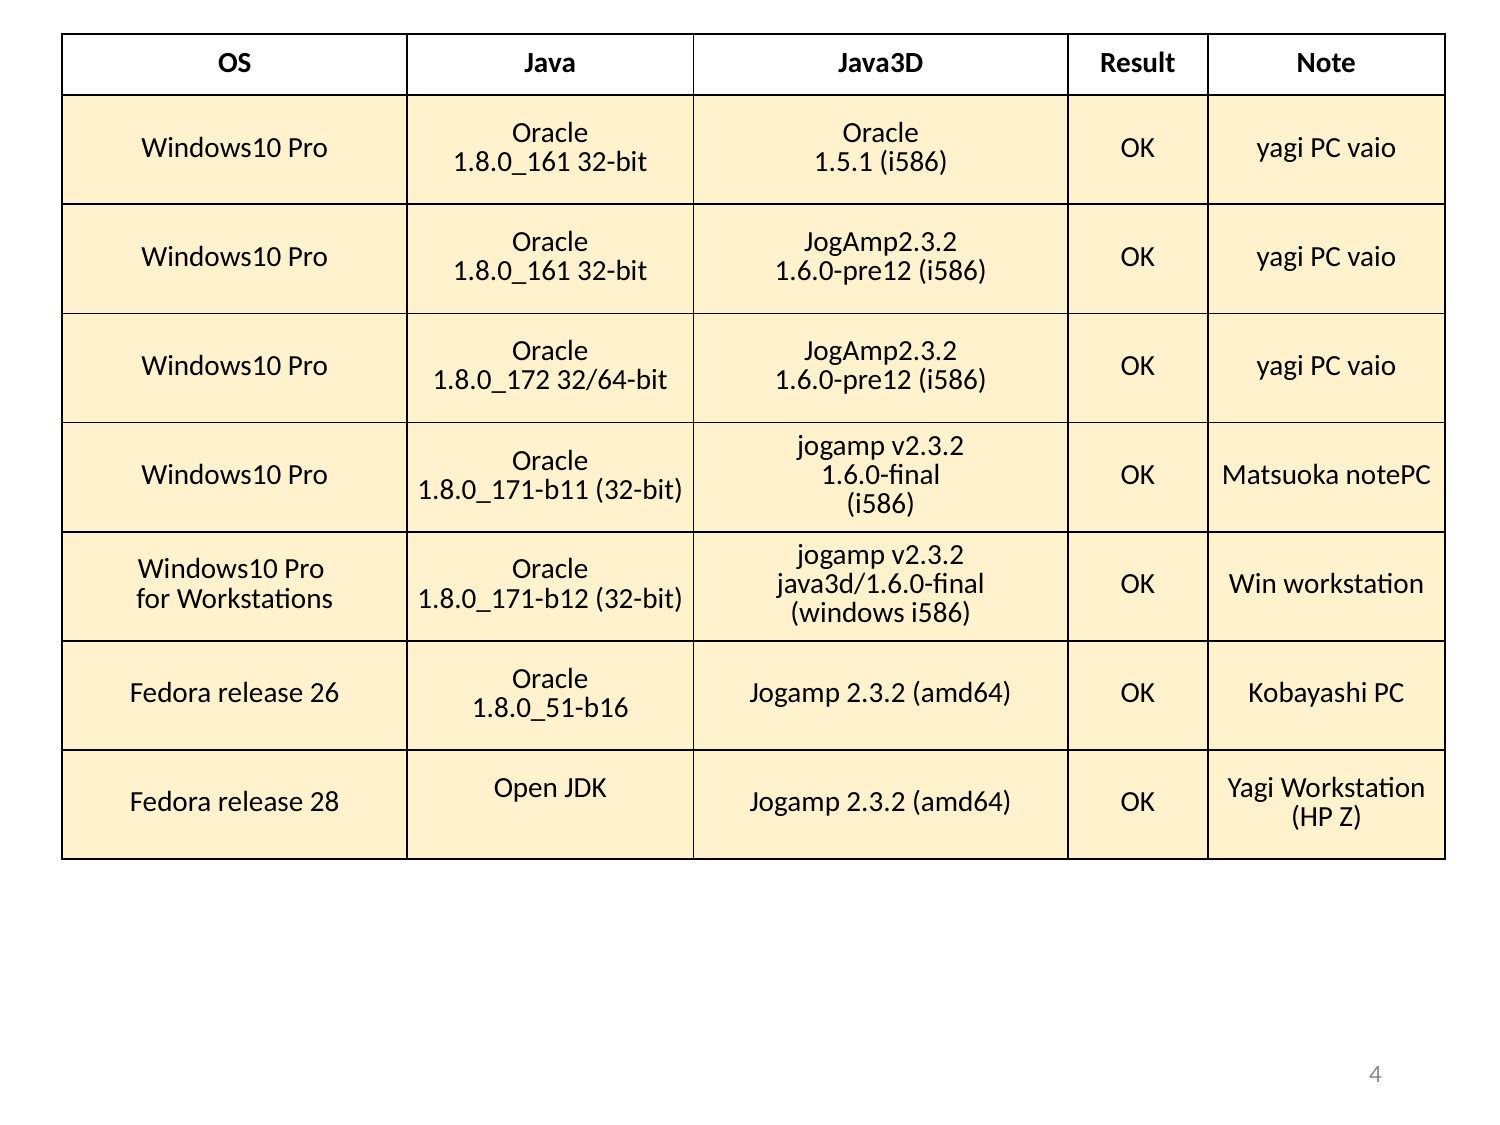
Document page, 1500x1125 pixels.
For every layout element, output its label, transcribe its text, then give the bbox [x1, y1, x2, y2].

table_cell Fedora release 28 [63, 751, 406, 858]
table_cell Oracle 1.8.0_51-b16 [408, 642, 693, 749]
table_cell Jogamp 2.3.2 (amd64) [694, 642, 1067, 749]
table_cell OK [1069, 642, 1207, 749]
table_header Java [408, 35, 693, 94]
table_header Java3D [694, 35, 1067, 94]
table_cell Oracle 1.8.0_171-b11 (32-bit) [408, 423, 693, 531]
table_cell Windows10 Pro [63, 205, 406, 313]
table_cell JogAmp2.3.2 1.6.0-pre12 (i586) [694, 205, 1067, 313]
table_cell yagi PC vaio [1209, 314, 1444, 422]
table_cell OK [1069, 96, 1207, 203]
table_cell jogamp v2.3.2 java3d/1.6.0-final (windows i586) [694, 533, 1067, 640]
table_cell Oracle 1.8.0_161 32-bit [408, 205, 693, 313]
table_cell Windows10 Pro [63, 96, 406, 203]
table_header OS [63, 35, 406, 94]
table_cell OK [1069, 205, 1207, 313]
table_cell Jogamp 2.3.2 (amd64) [694, 751, 1067, 858]
table_header Result [1069, 35, 1207, 94]
table_cell Yagi Workstation (HP Z) [1209, 751, 1444, 858]
table_cell Open JDK [408, 751, 693, 858]
table_cell Windows10 Pro for Workstations [63, 533, 406, 640]
table_cell JogAmp2.3.2 1.6.0-pre12 (i586) [694, 314, 1067, 422]
table_cell Kobayashi PC [1209, 642, 1444, 749]
table_cell Windows10 Pro [63, 314, 406, 422]
table_cell OK [1069, 423, 1207, 531]
table_cell yagi PC vaio [1209, 205, 1444, 313]
table_cell OK [1069, 314, 1207, 422]
table_cell Oracle 1.5.1 (i586) [694, 96, 1067, 203]
table_cell Oracle 1.8.0_161 32-bit [408, 96, 693, 203]
table_cell Oracle 1.8.0_172 32/64-bit [408, 314, 693, 422]
table_cell Win workstation [1209, 533, 1444, 640]
table_cell Fedora release 26 [63, 642, 406, 749]
table_cell Matsuoka notePC [1209, 423, 1444, 531]
table_cell OK [1069, 751, 1207, 858]
slide_number 3 [1059, 1042, 1397, 1103]
table_cell yagi PC vaio [1209, 96, 1444, 203]
table_cell Oracle 1.8.0_171-b12 (32-bit) [408, 533, 693, 640]
table_header Note [1209, 35, 1444, 94]
table_cell jogamp v2.3.2 1.6.0-final (i586) [694, 423, 1067, 531]
table_cell OK [1069, 533, 1207, 640]
table_cell Windows10 Pro [63, 423, 406, 531]
